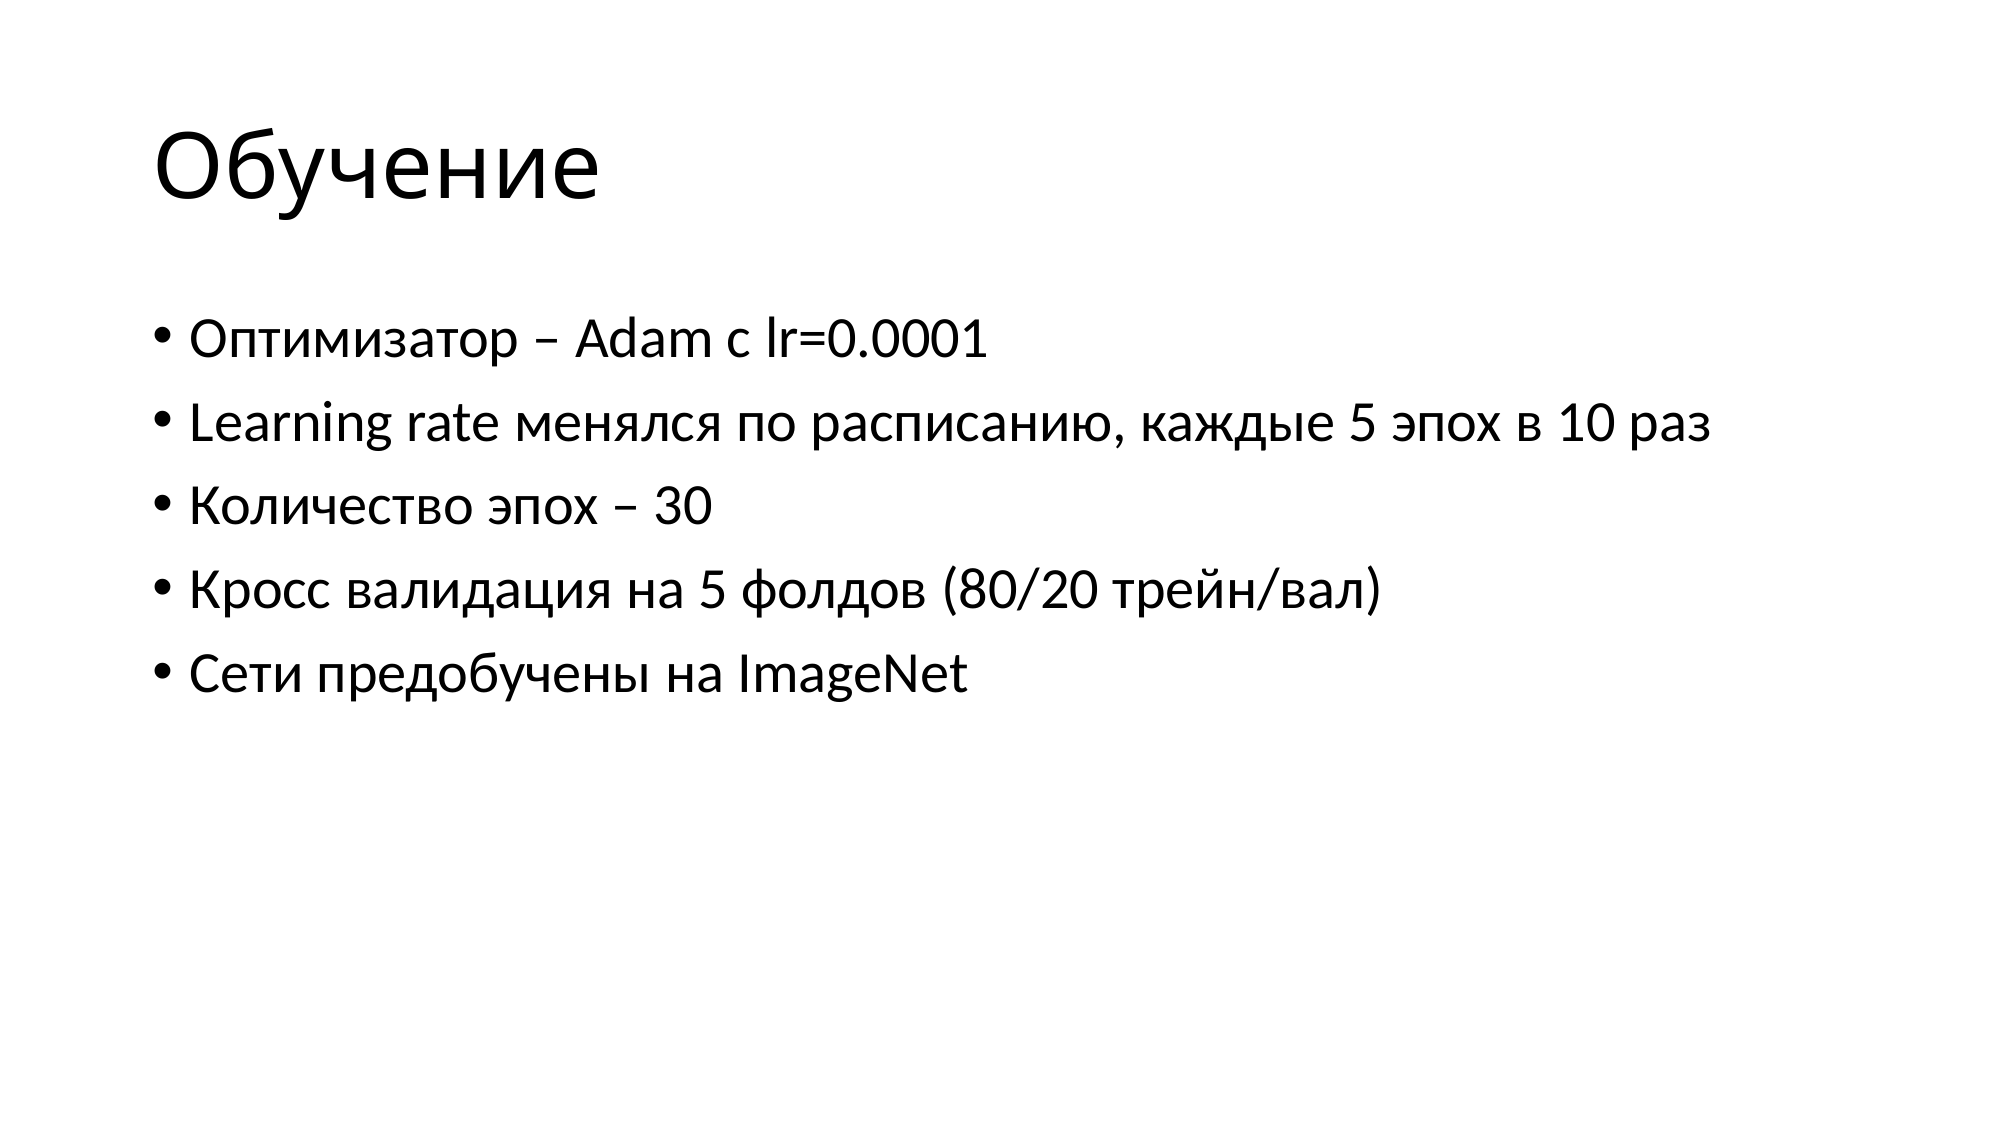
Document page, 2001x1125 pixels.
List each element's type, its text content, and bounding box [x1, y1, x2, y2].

list Оптимизатор – Adam c lr=0.0001 Learning rate менялся по расписанию, каждые 5 эпох в 10 раз Количество эпох – 30 Кросс валидация на 5 фолдов (80/20 трейн/вал) Сети предобучены на ImageNet [137, 299, 1863, 1014]
title Обучение [137, 59, 1863, 278]
